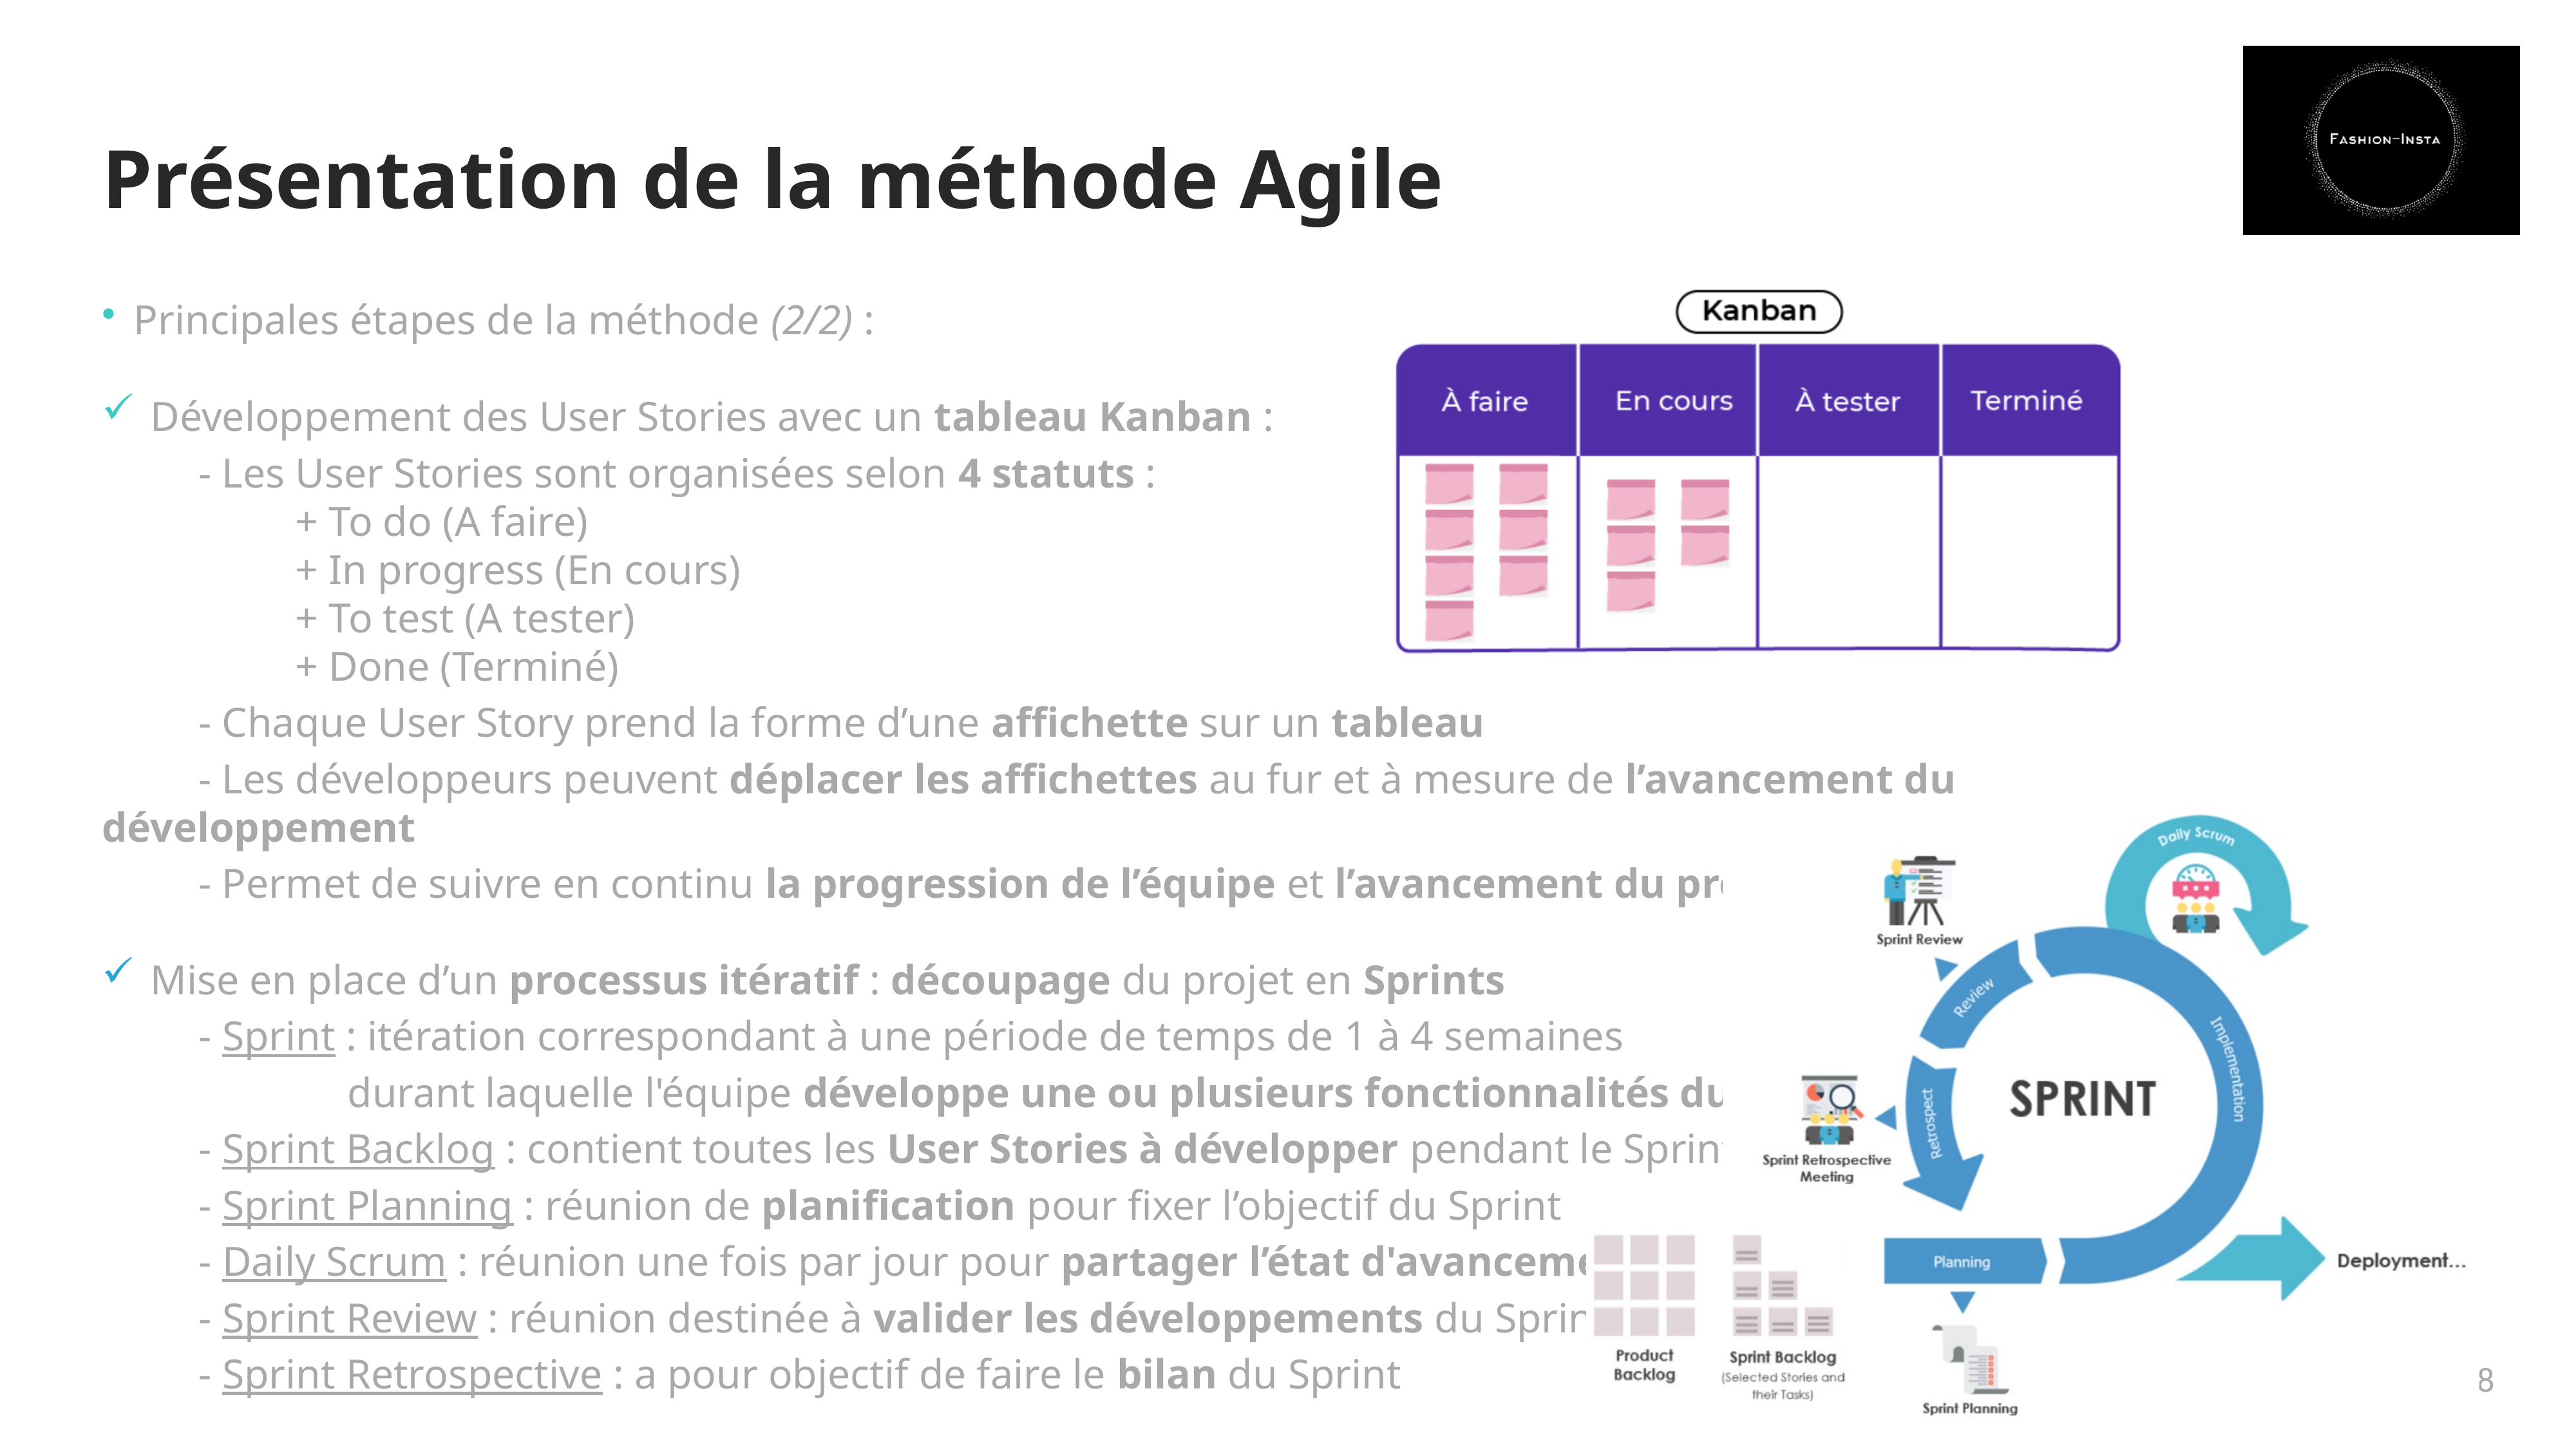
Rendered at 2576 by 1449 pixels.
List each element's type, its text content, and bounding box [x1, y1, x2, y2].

picture [2243, 46, 2520, 236]
slide_number 8 [2480, 1346, 2530, 1410]
text_box Principales étapes de la méthode (2/2) : Développement des User Stories avec un tableau Kanban : - Les User Stories sont organisées selon 4 statuts : + To do (A faire) + In progress (En cours) + To test (A tester) + Done (Terminé) - Chaque User Story prend la forme d’une affichette sur un tableau - Les développeurs peuvent déplacer les affichettes au fur et à mesure de l’avancement du développement - Permet de suivre en continu la progression de l’équipe et l’avancement du projet Mise en place d’un processus itératif : découpage du projet en Sprints - Sprint : itération correspondant à une période de temps de 1 à 4 semaines durant laquelle l'équipe développe une ou plusieurs fonctionnalités du projet - Sprint Backlog : contient toutes les User Stories à développer pendant le Sprint - Sprint Planning : réunion de planification pour fixer l’objectif du Sprint - Daily Scrum : réunion une fois par jour pour partager l’état d'avancement du Sprint - Sprint Review : réunion destinée à valider les développements du Sprint - Sprint Retrospective : a pour objectif de faire le bilan du Sprint [92, 285, 2168, 1449]
picture [1586, 803, 2480, 1422]
picture [1392, 285, 2124, 658]
text_box Présentation de la méthode Agile [92, 118, 2217, 234]
